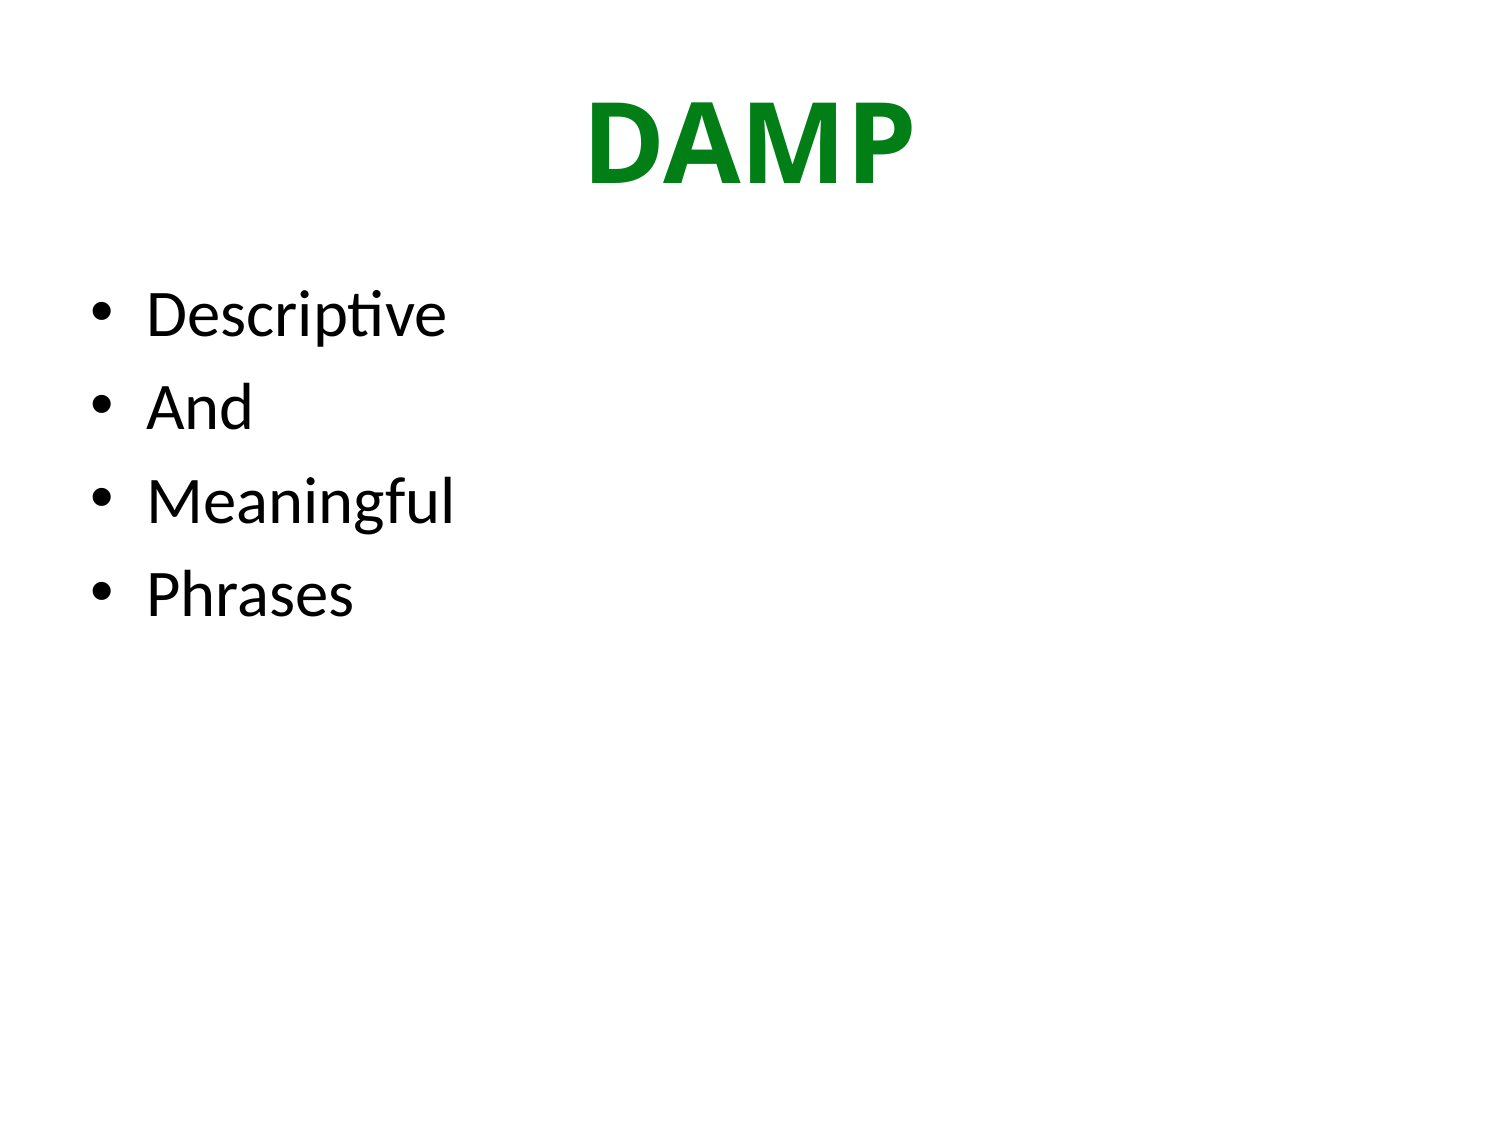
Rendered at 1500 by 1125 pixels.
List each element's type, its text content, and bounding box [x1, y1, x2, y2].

list Descriptive And Meaningful Phrases [75, 262, 1425, 1005]
title DAMP [75, 45, 1425, 233]
